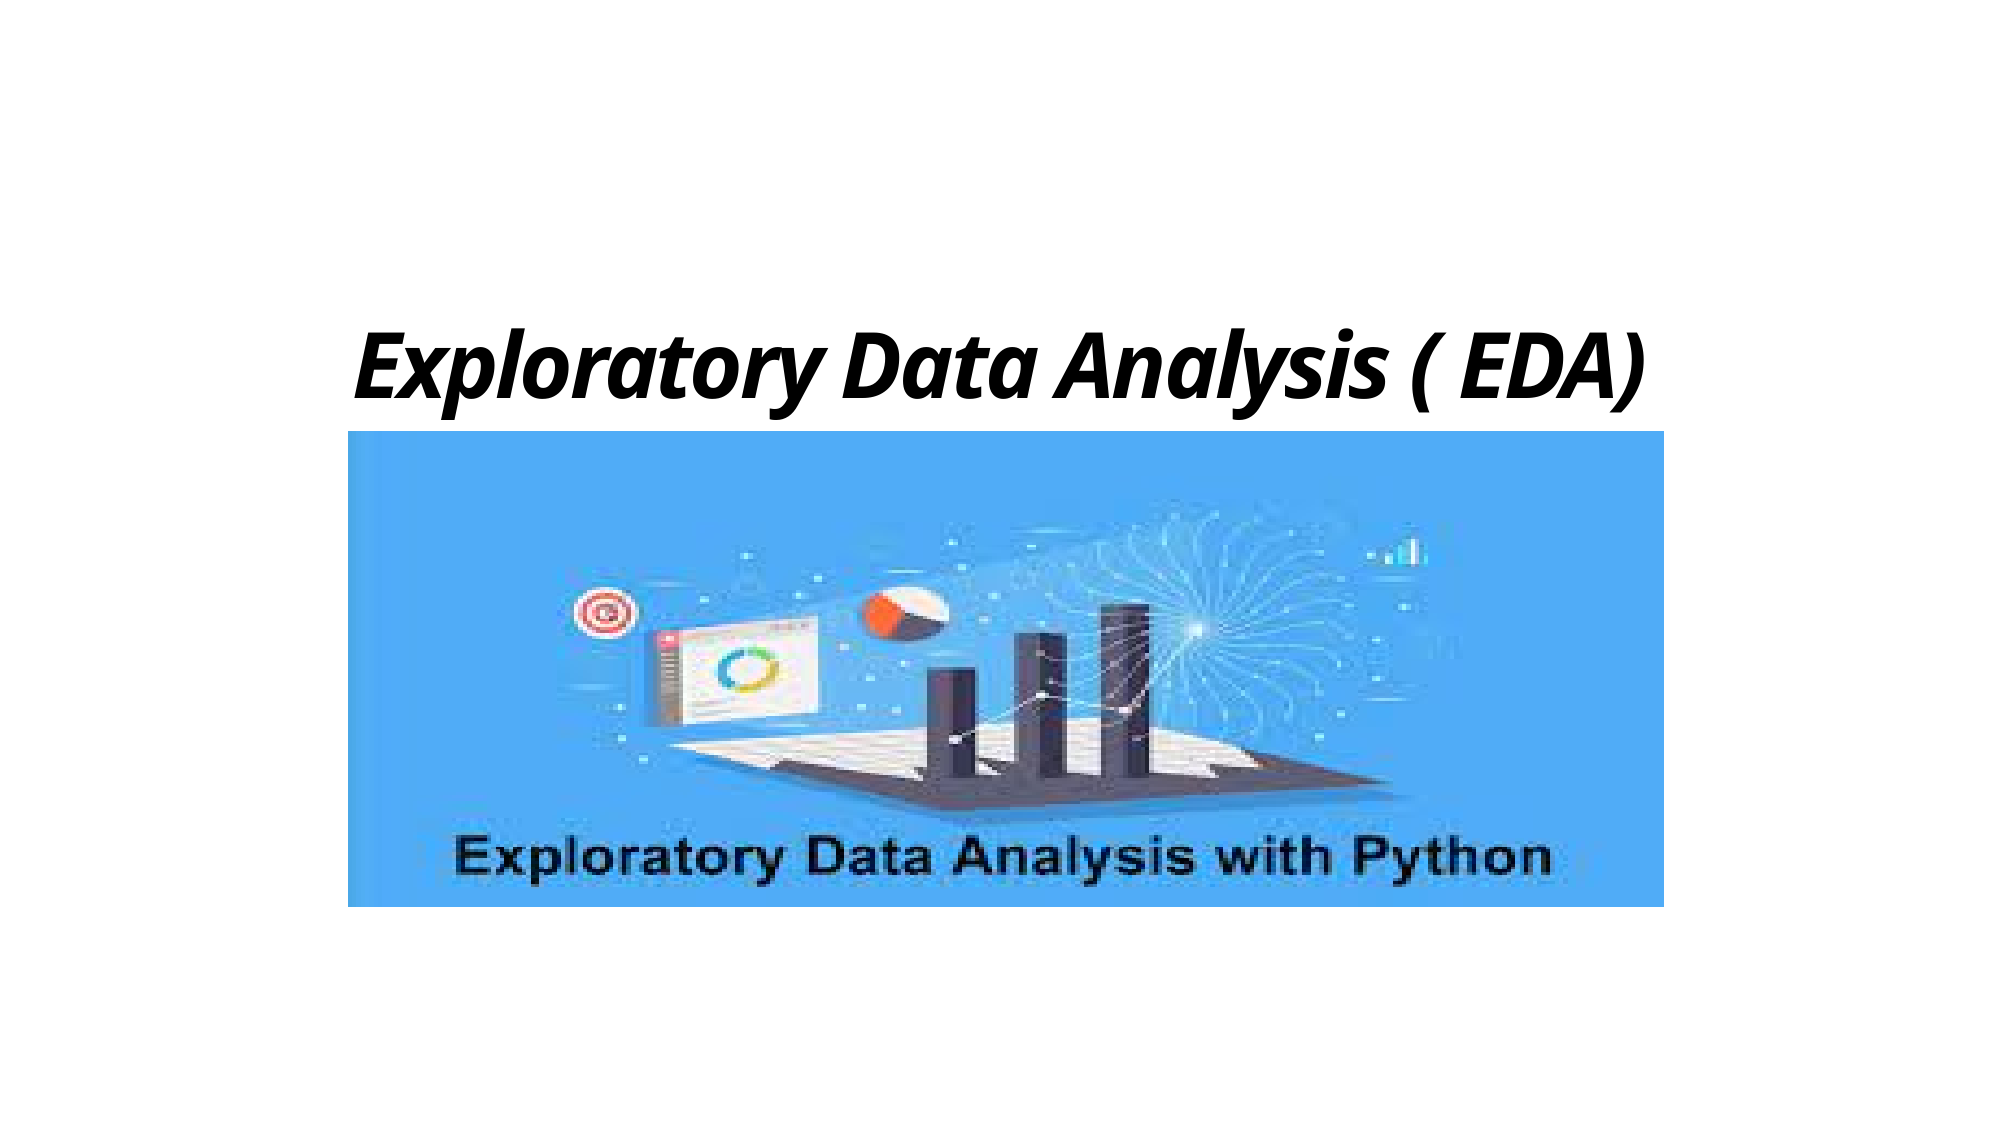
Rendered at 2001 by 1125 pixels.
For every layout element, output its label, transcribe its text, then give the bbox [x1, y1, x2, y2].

picture [348, 431, 1664, 907]
title Exploratory Data Analysis ( EDA) [137, 218, 1863, 520]
